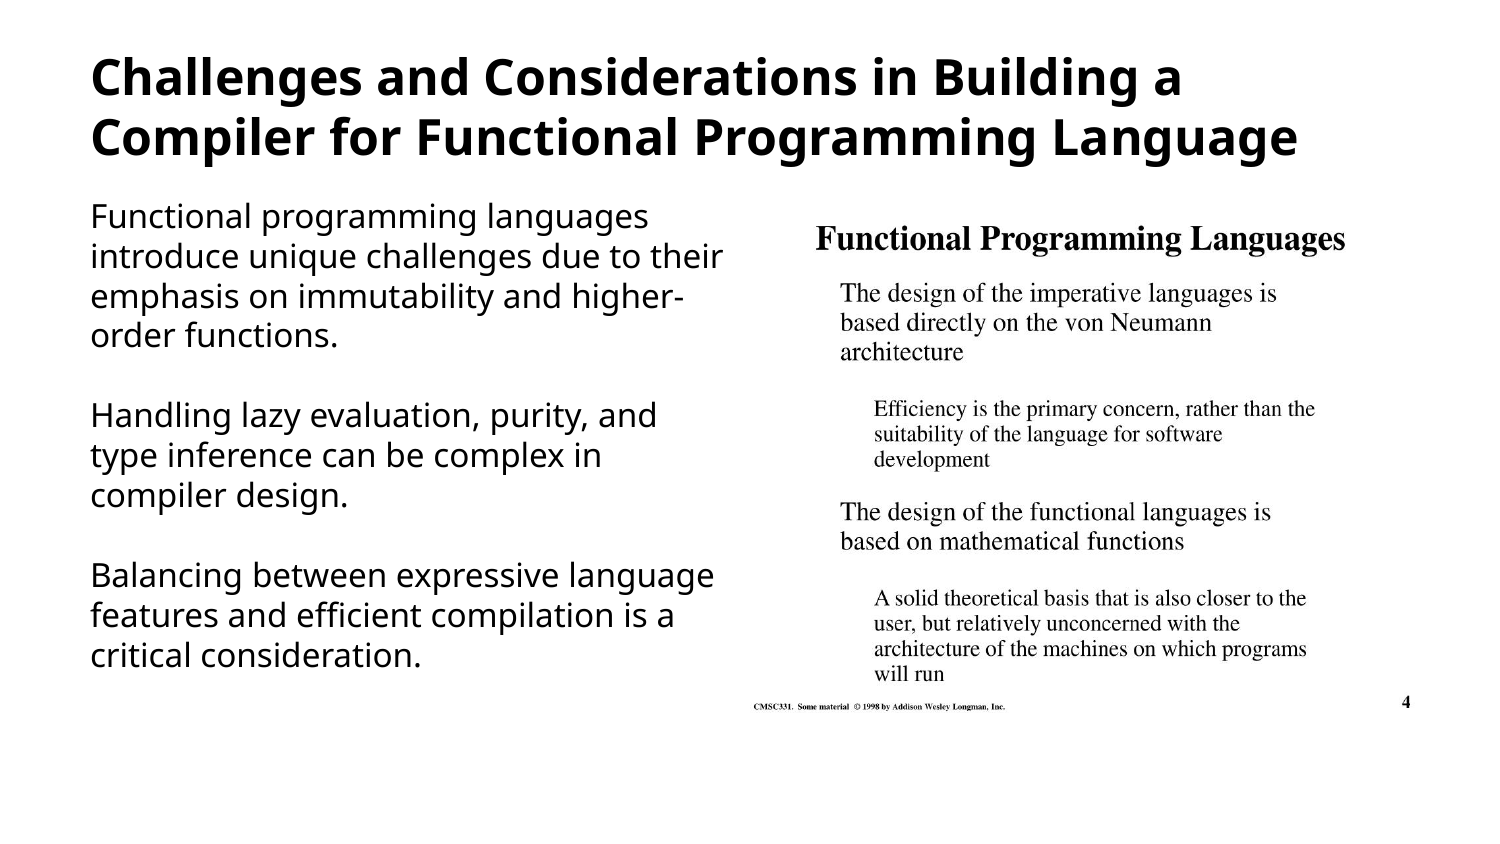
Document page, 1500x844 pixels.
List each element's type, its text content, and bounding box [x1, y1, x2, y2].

picture [749, 187, 1426, 713]
text_box Challenges and Considerations in Building a Compiler for Functional Programming Language [74, 37, 1425, 173]
text_box Functional programming languages introduce unique challenges due to their emphasis on immutability and higher-order functions. Handling lazy evaluation, purity, and type inference can be complex in compiler design. Balancing between expressive language features and efficient compilation is a critical consideration. [74, 187, 747, 713]
